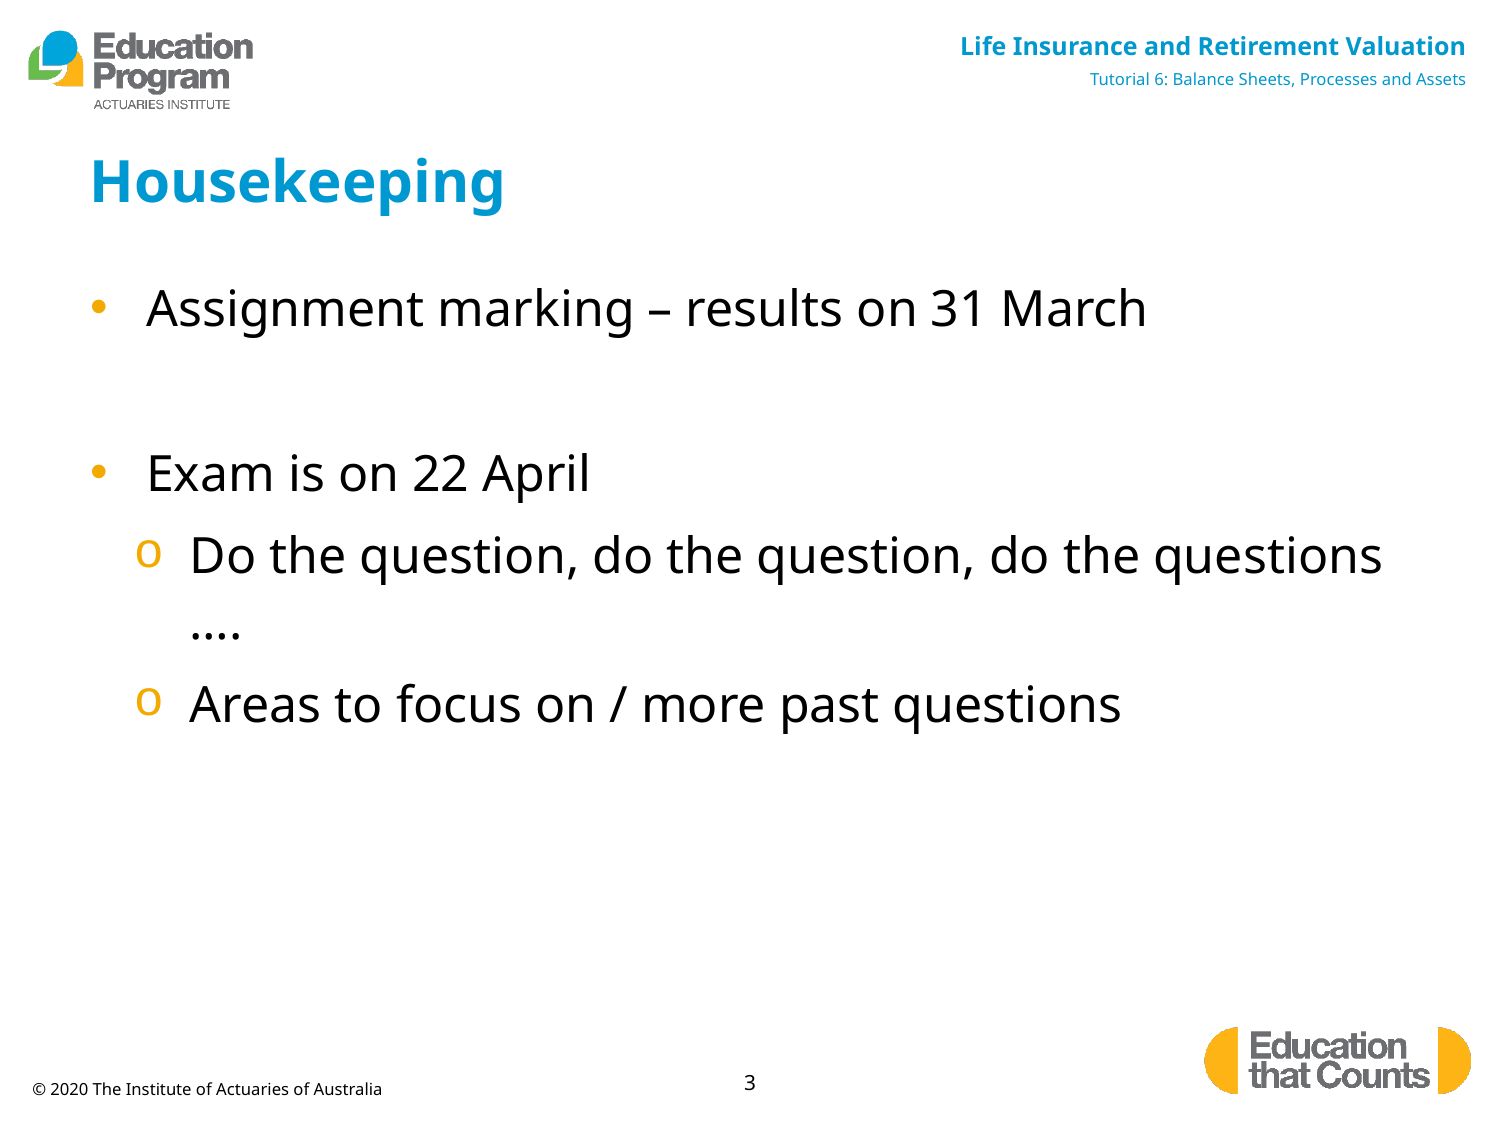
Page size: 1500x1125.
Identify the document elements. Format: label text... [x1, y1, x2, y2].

title Housekeeping [74, 125, 1425, 233]
list Assignment marking – results on 31 March Exam is on 22 April Do the question, do the question, do the questions …. Areas to focus on / more past questions [75, 262, 1425, 1005]
picture [1174, 73, 1179, 83]
picture [2, 7, 278, 132]
picture [1198, 1021, 1477, 1100]
